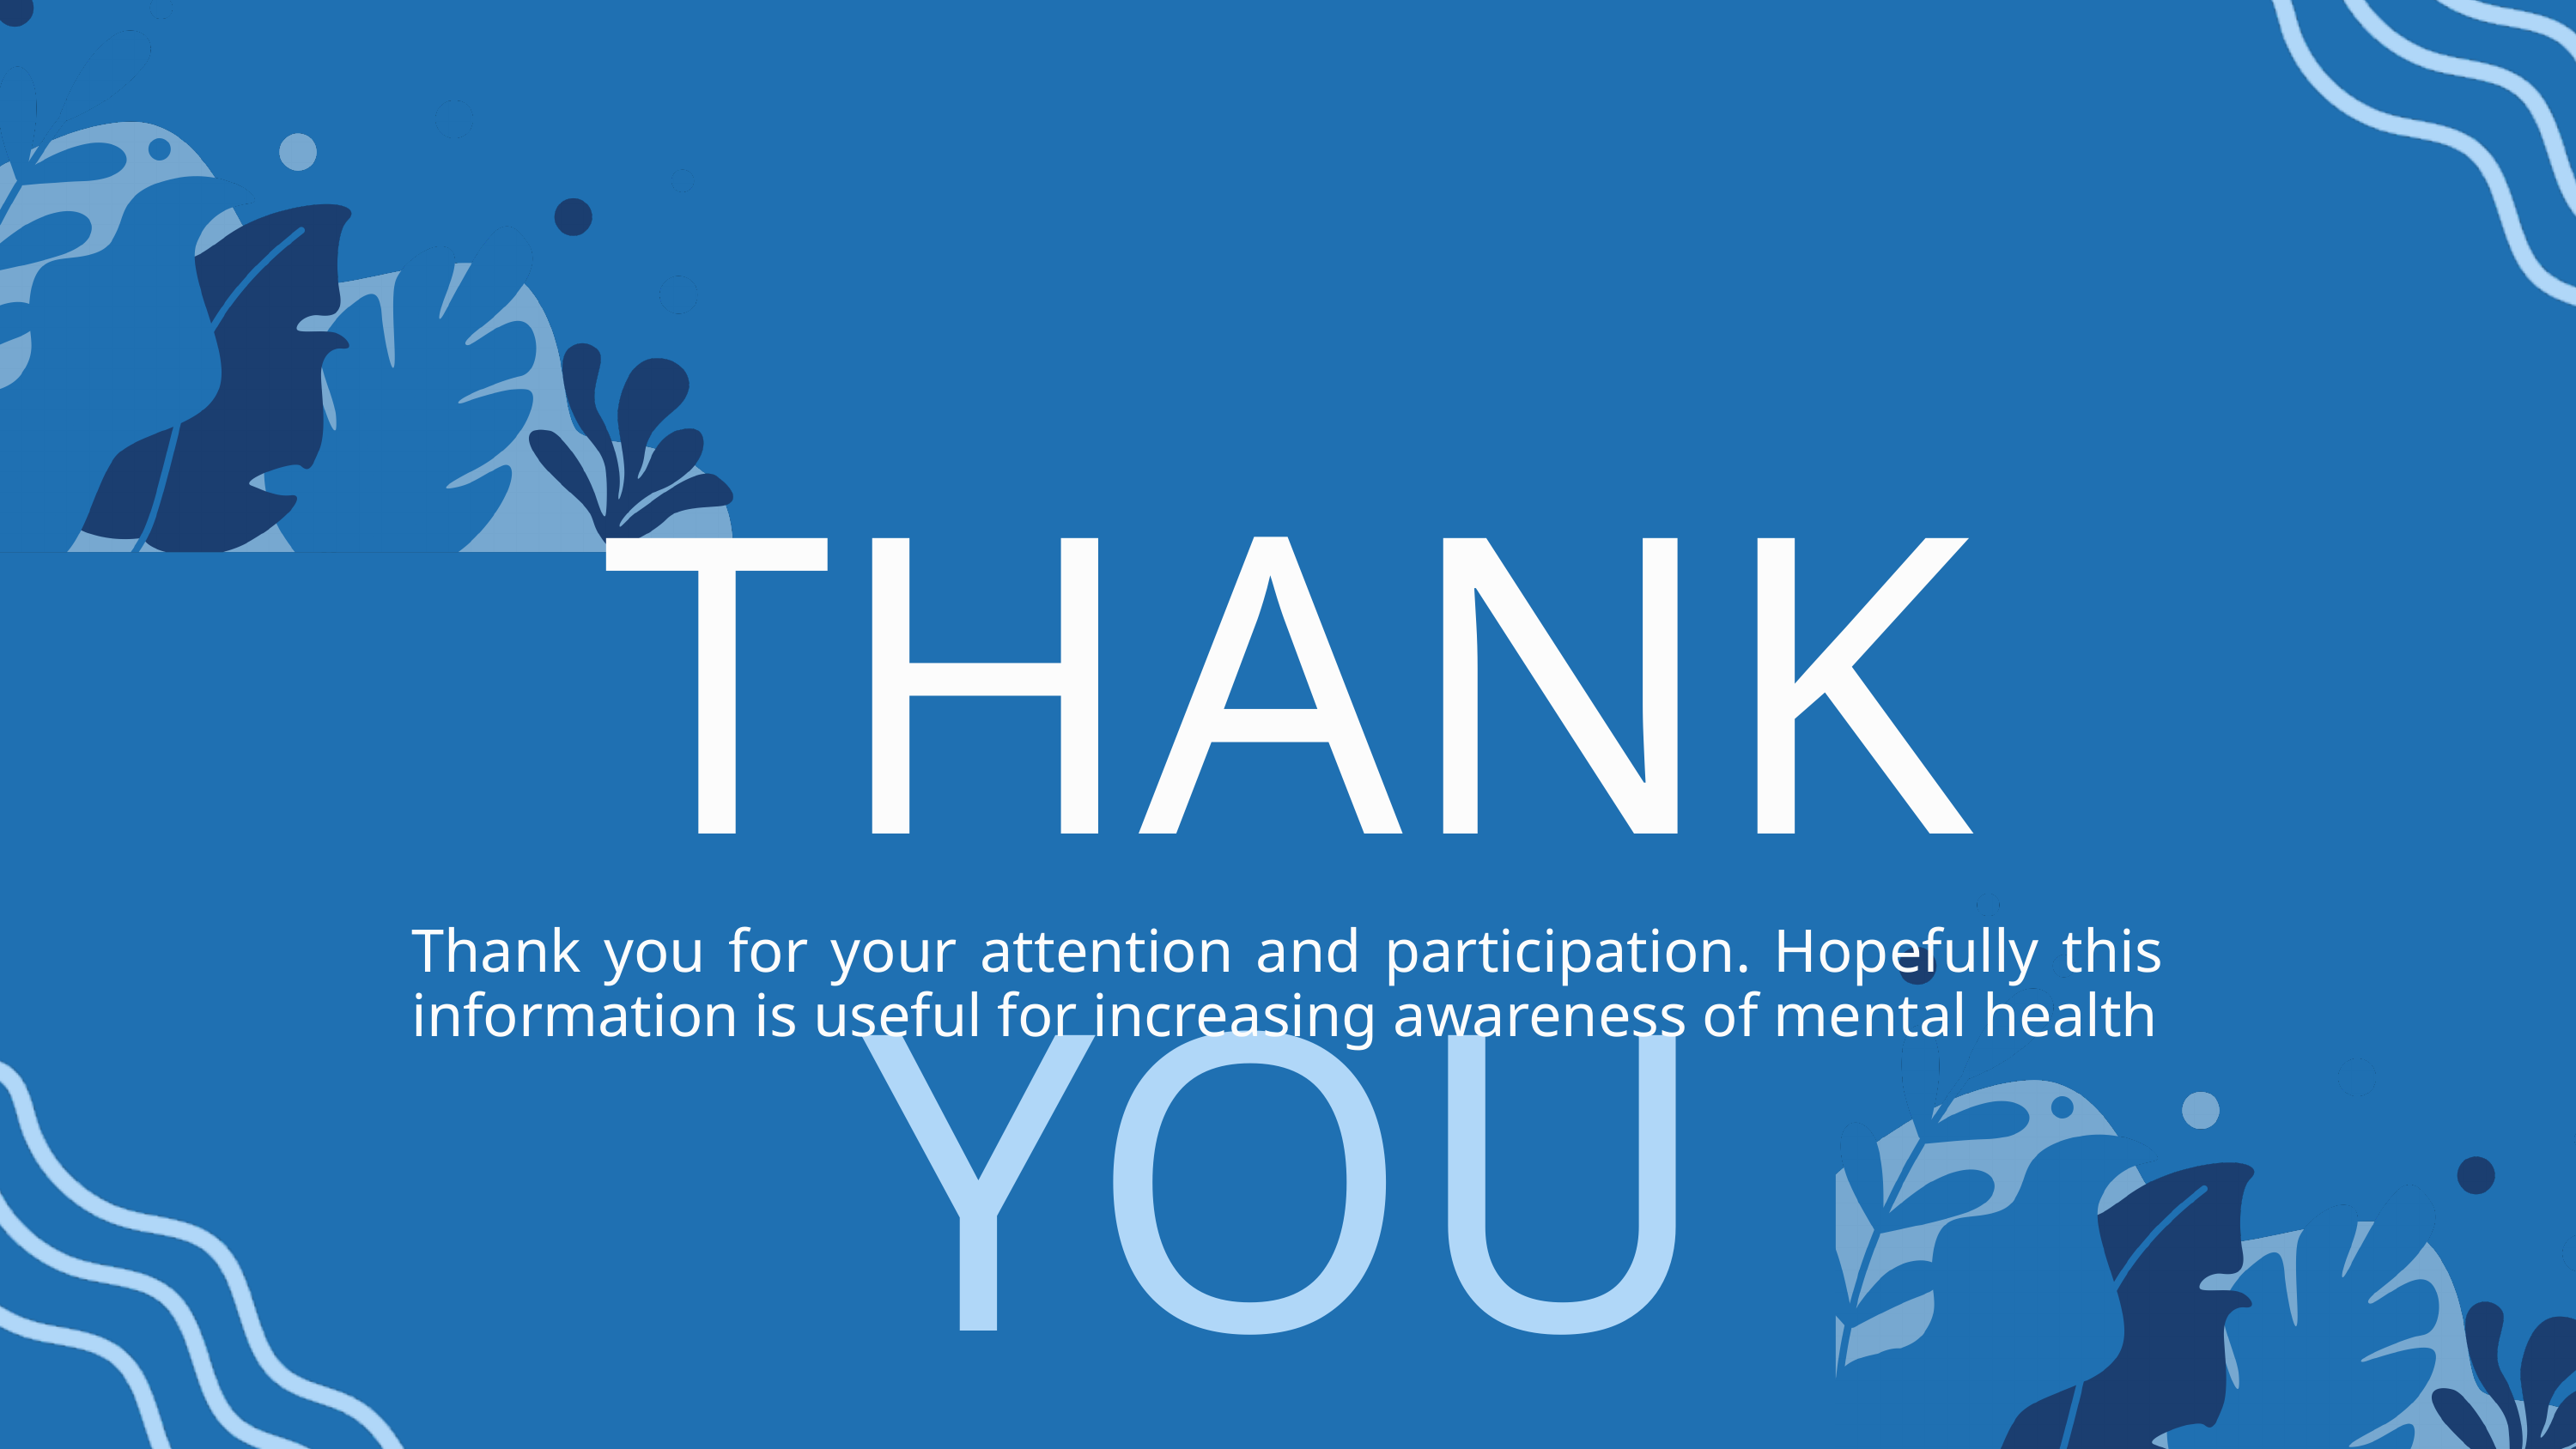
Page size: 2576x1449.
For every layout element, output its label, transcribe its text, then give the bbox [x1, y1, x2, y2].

text_box Thank you for your attention and participation. Hopefully this information is useful for increasing awareness of mental health [411, 919, 2165, 1049]
text_box [1835, 894, 2576, 1449]
text_box [2148, 0, 2576, 411]
text_box THANK YOU [182, 420, 2394, 1414]
text_box [0, 0, 741, 555]
text_box [0, 1038, 428, 1449]
